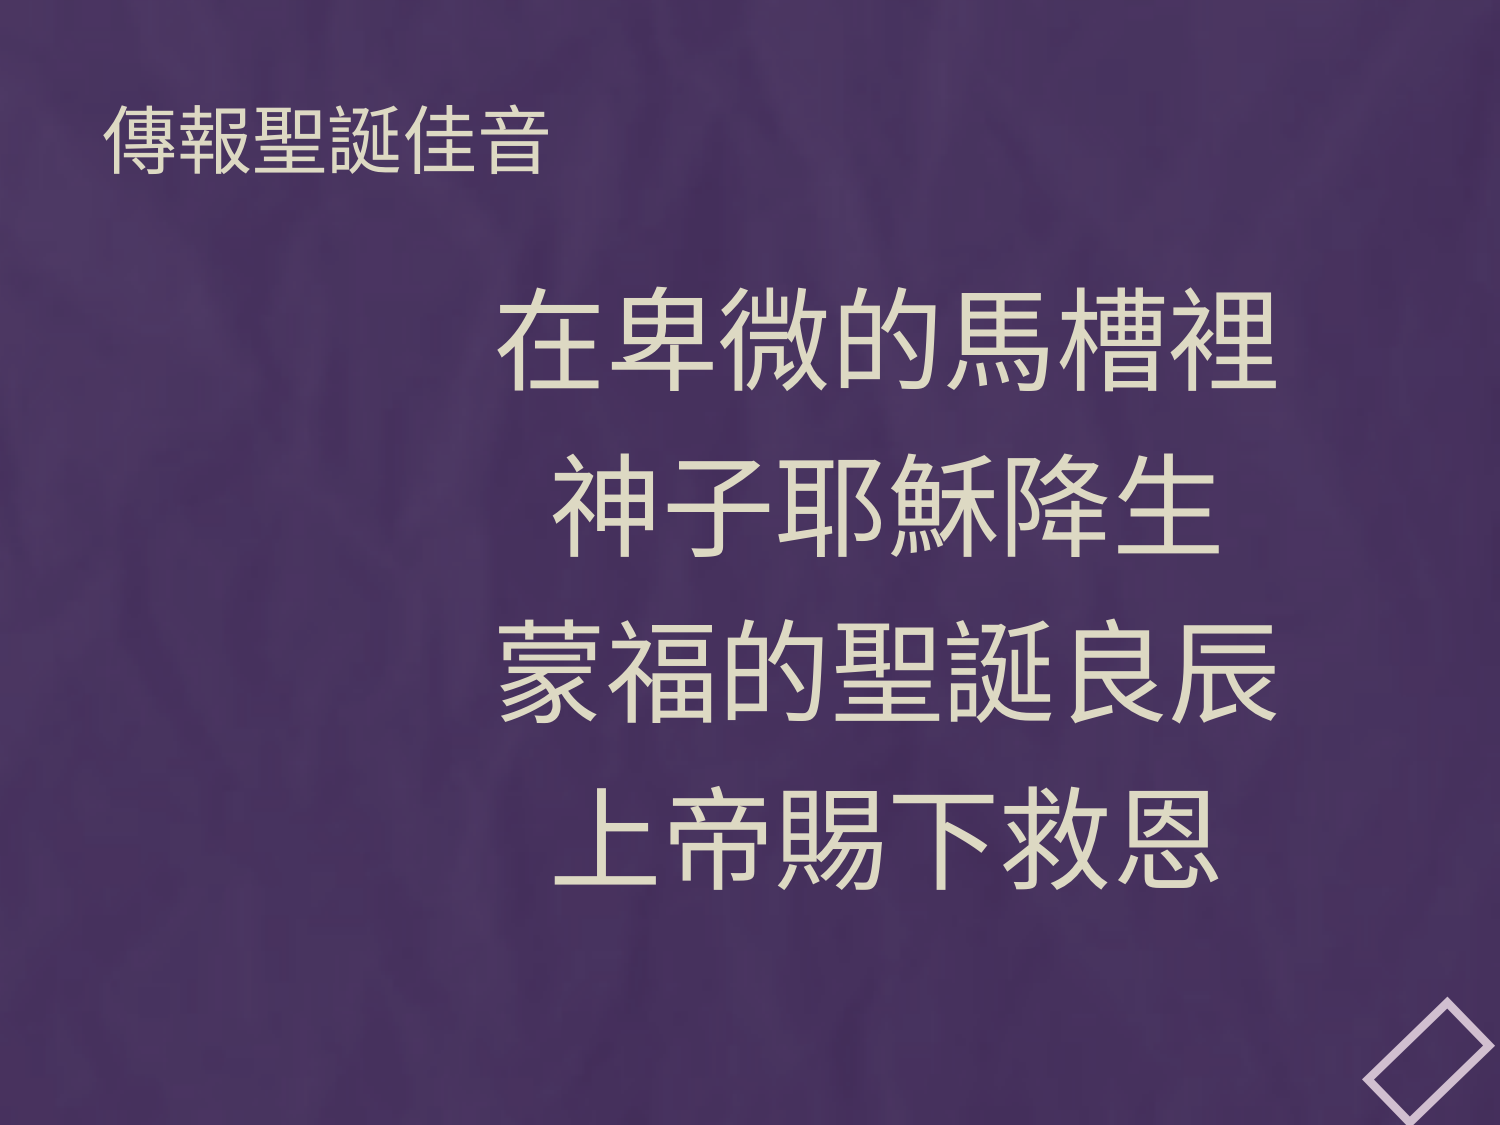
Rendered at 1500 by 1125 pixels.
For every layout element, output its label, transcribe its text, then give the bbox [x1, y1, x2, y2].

title 傳報聖誕佳音 [87, 45, 1425, 233]
list 在卑微的馬槽裡 神子耶穌降生 蒙福的聖誕良辰 上帝賜下救恩 [350, 262, 1425, 1005]
